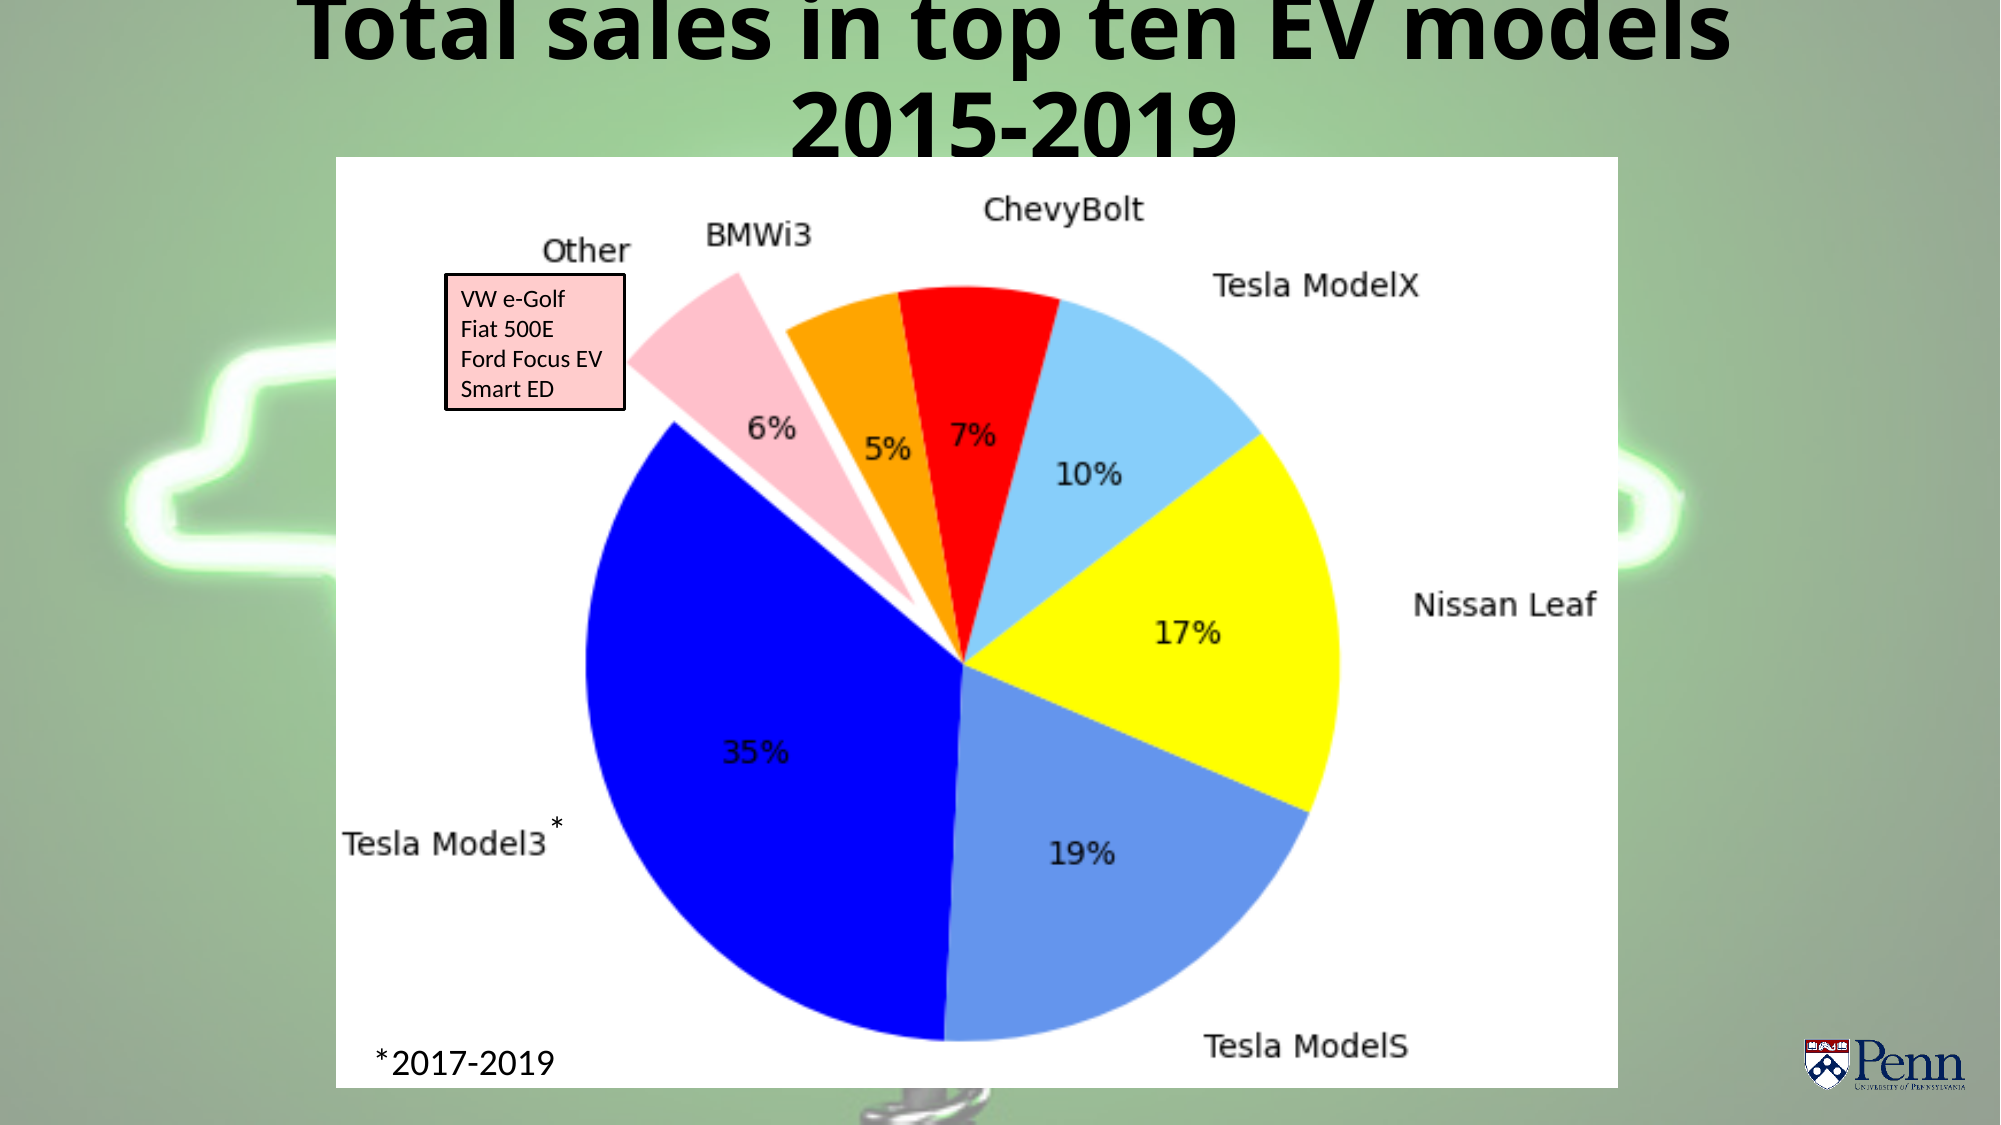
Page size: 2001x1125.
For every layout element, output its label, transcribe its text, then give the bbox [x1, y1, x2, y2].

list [336, 157, 1618, 1088]
picture [1794, 1004, 1975, 1125]
title Total sales in top ten EV models 2015-2019 [152, 0, 1878, 158]
